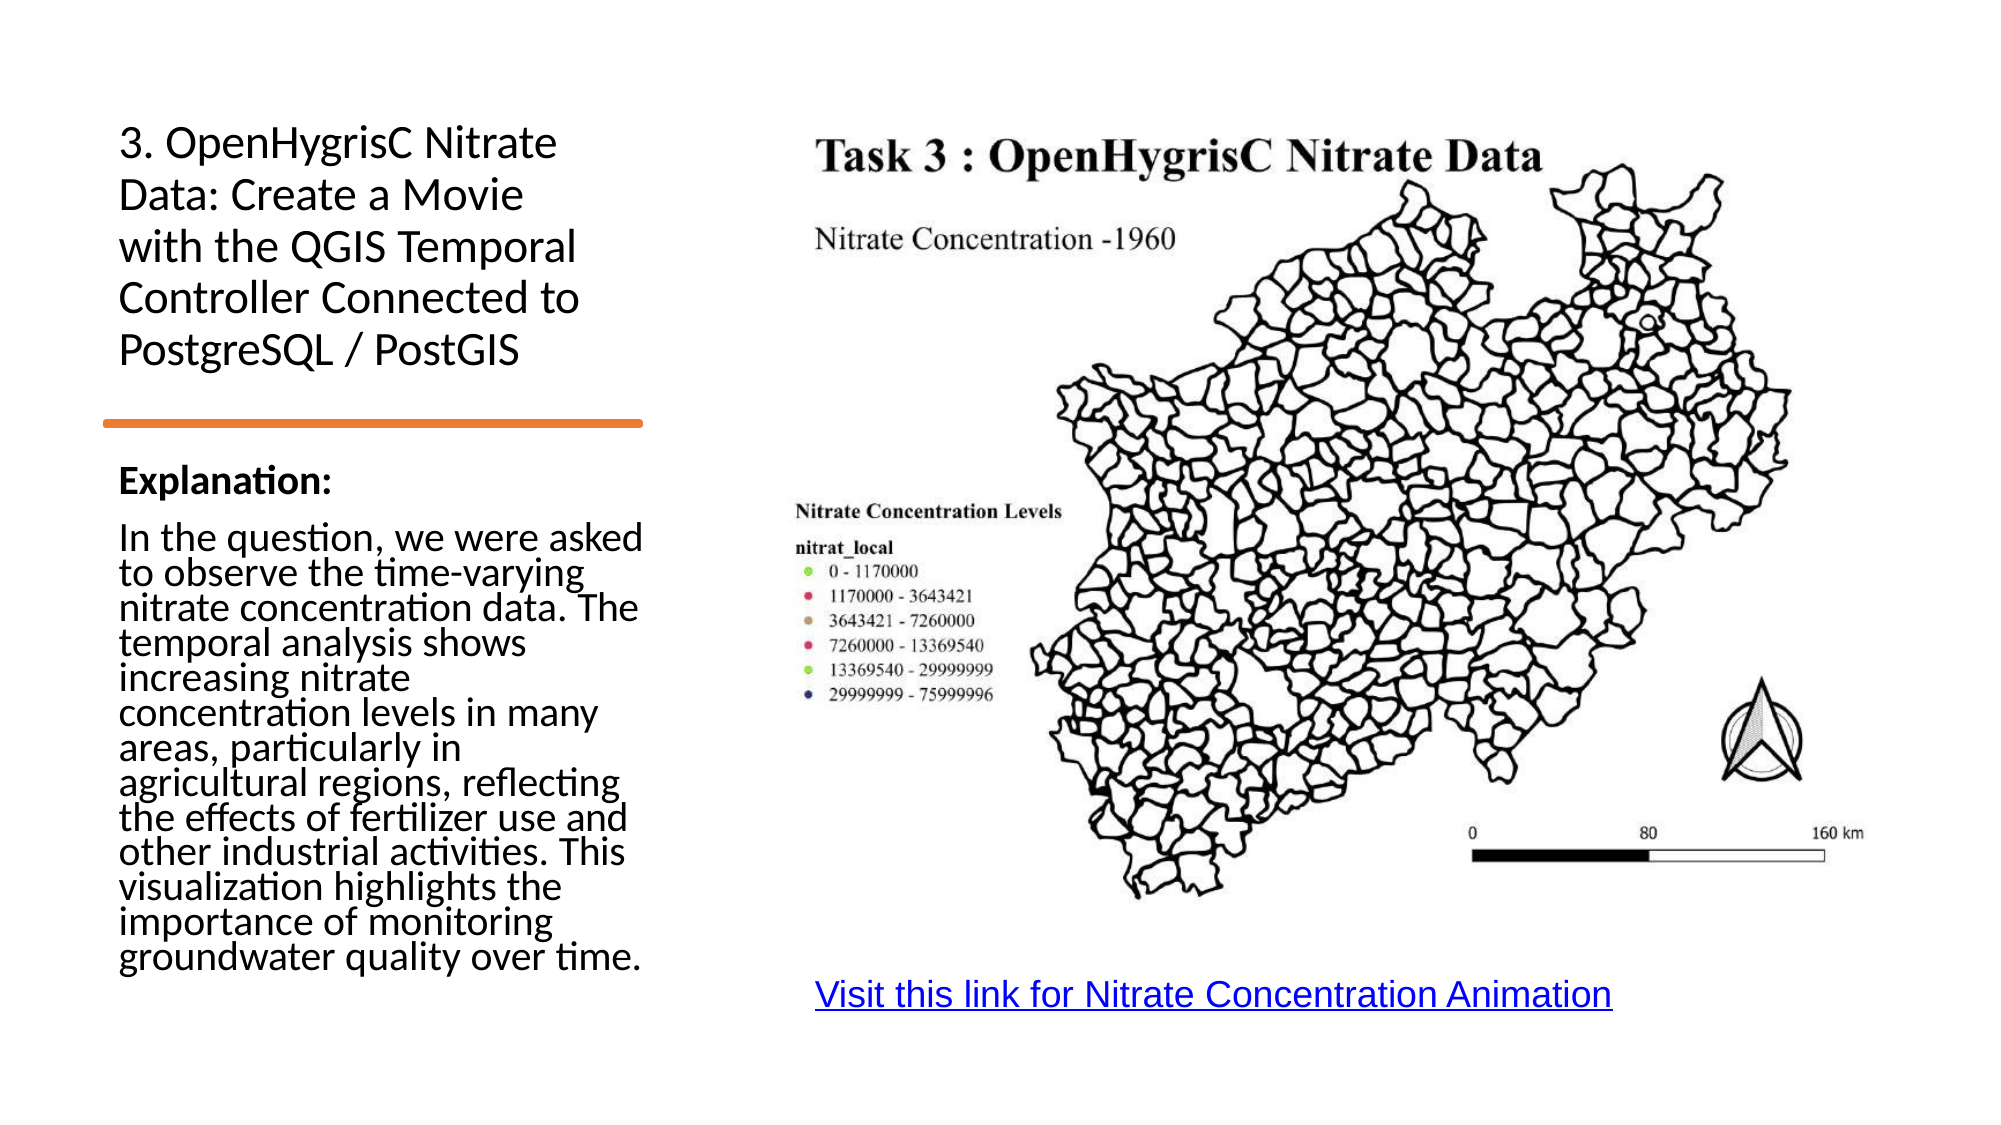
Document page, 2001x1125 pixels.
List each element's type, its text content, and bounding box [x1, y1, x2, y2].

text_box Visit this link for Nitrate Concentration Animation [800, 962, 1868, 1023]
text_box Explanation: In the question, we were asked to observe the time-varying nitrate concentration data. The temporal analysis shows increasing nitrate concentration levels in many areas, particularly in agricultural regions, reflecting the effects of fertilizer use and other industrial activities. This visualization highlights the importance of monitoring groundwater quality over time. [116, 444, 647, 978]
text_box [105, 422, 640, 426]
title 3. OpenHygrisC Nitrate Data: Create a Movie with the QGIS Temporal Controller Connected to PostgreSQL / PostGIS [116, 109, 620, 376]
picture [787, 137, 1869, 904]
